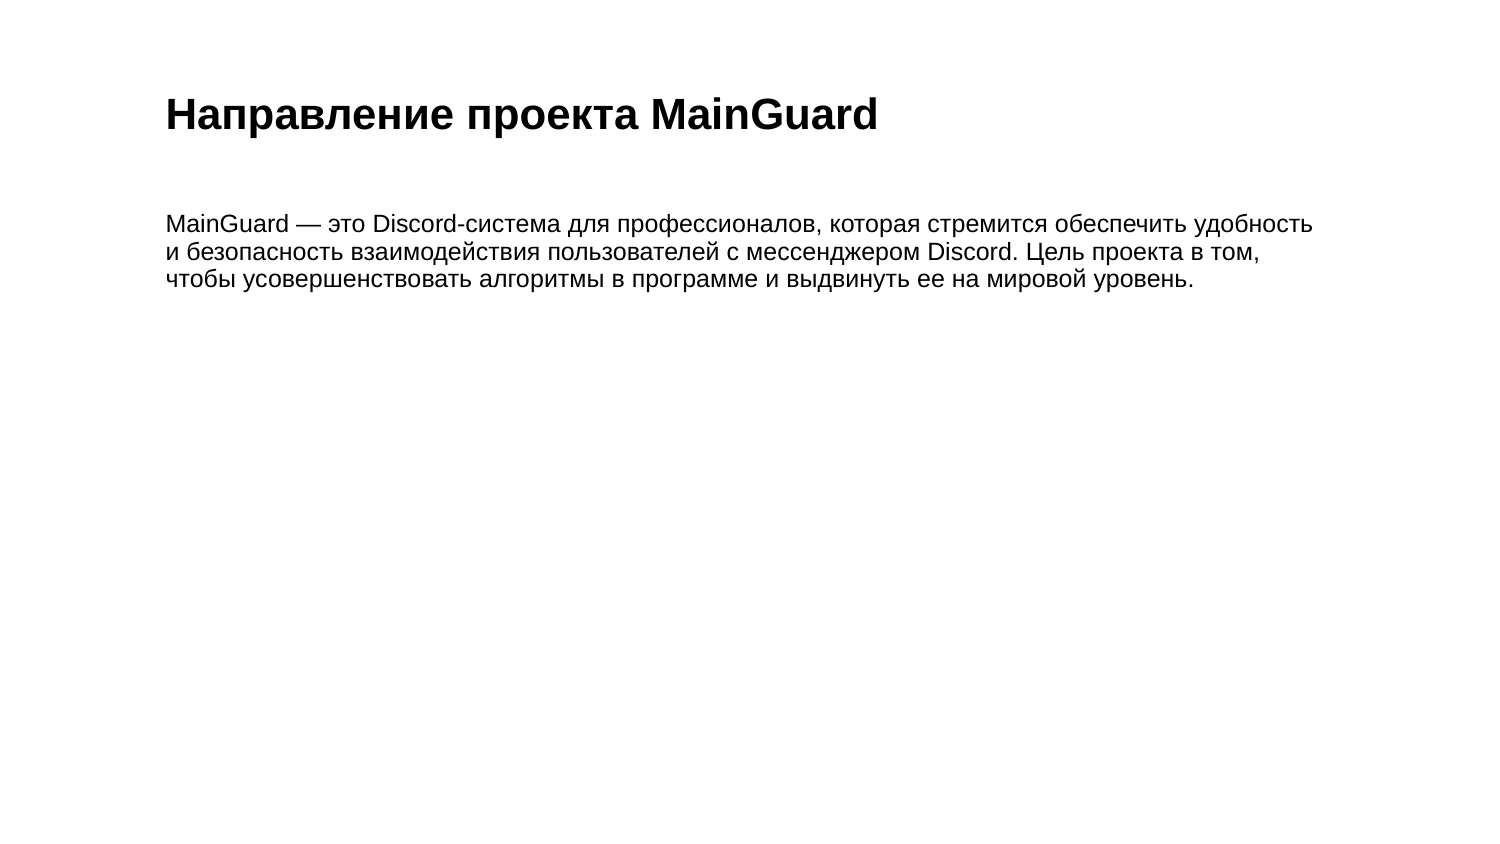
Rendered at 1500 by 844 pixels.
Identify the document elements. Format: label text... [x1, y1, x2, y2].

text_box Направление проекта MainGuard [149, 75, 1350, 155]
text_box MainGuard — это Discord-система для профессионалов, которая стремится обеспечить удобность и безопасность взаимодействия пользователей с мессенджером Discord. Цель проекта в том, чтобы усовершенствовать алгоритмы в программе и выдвинуть ее на мировой уровень. [149, 195, 1350, 352]
